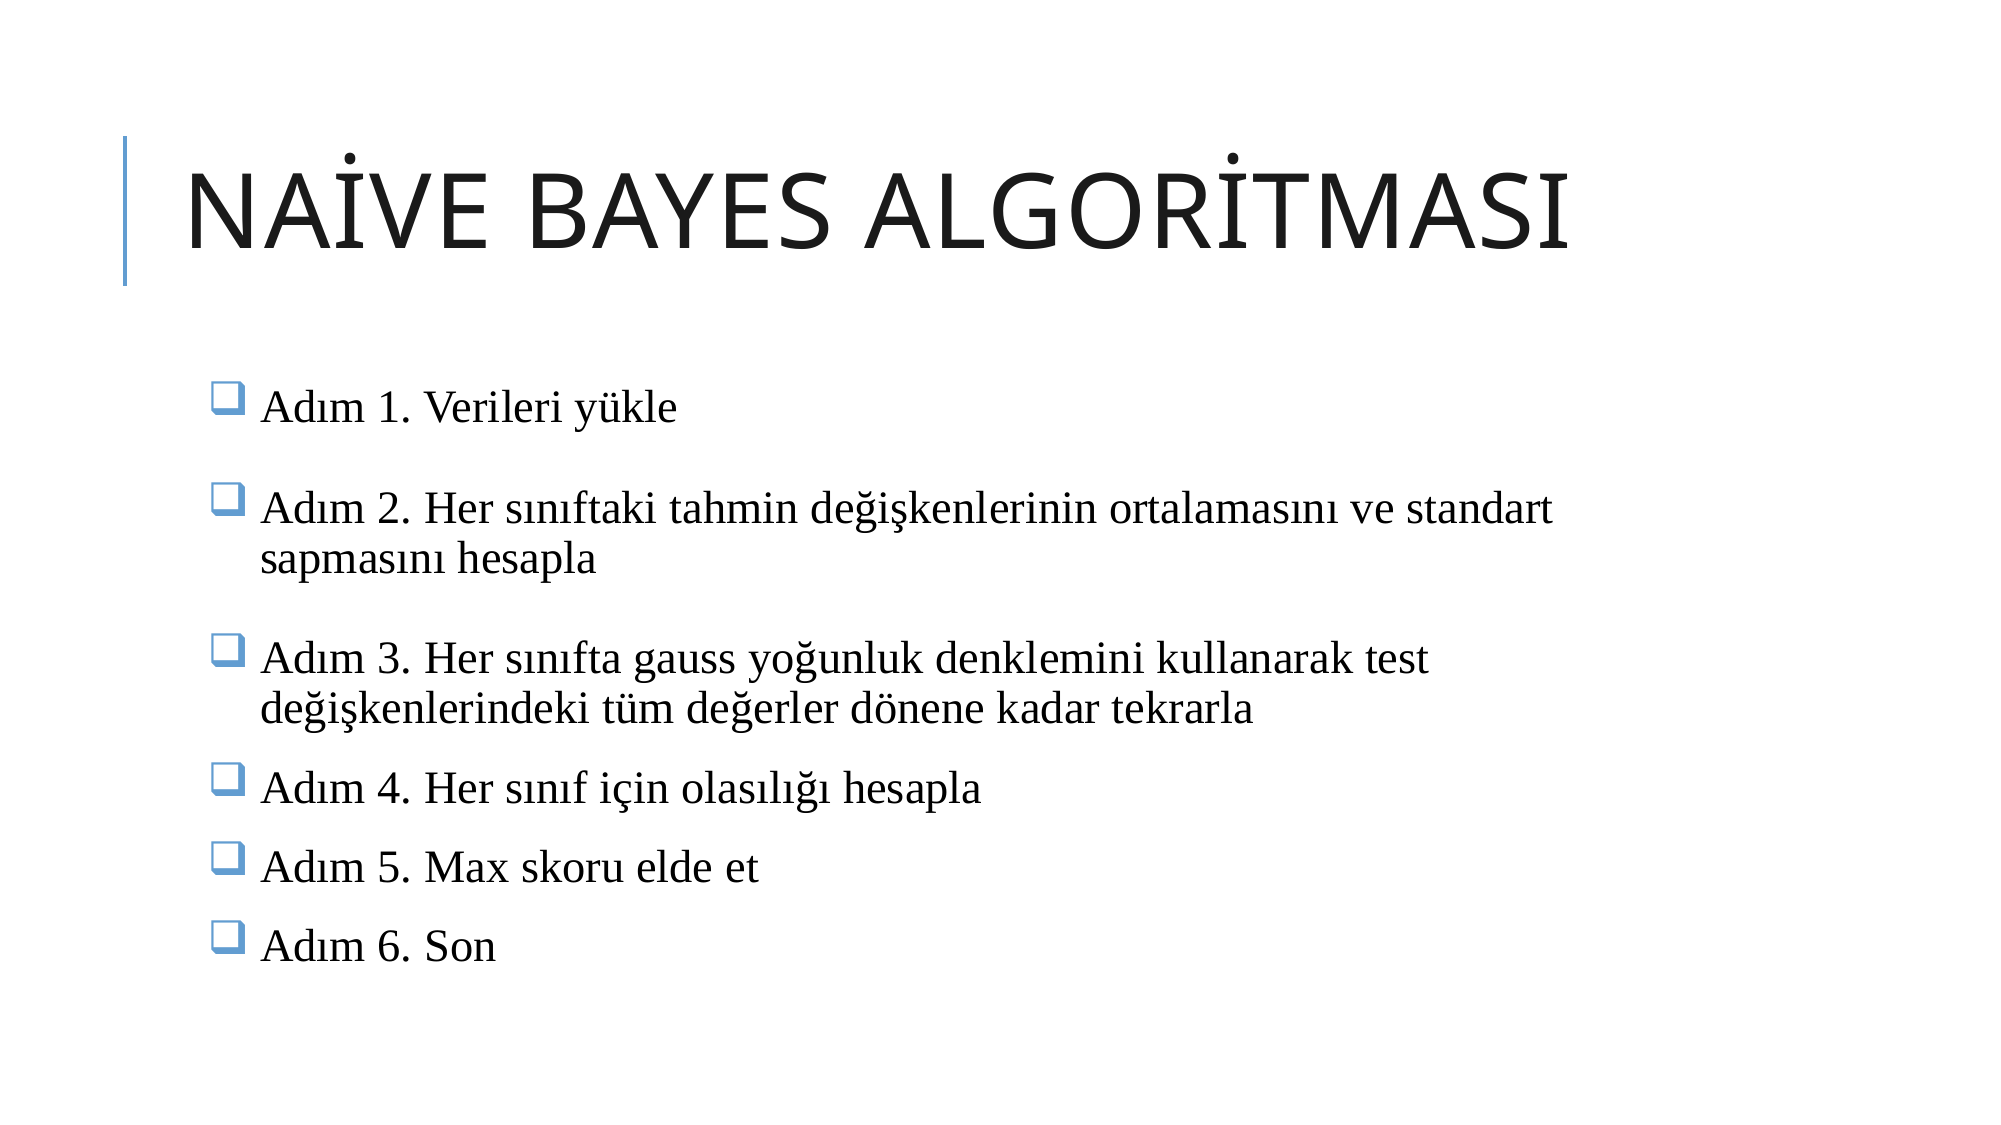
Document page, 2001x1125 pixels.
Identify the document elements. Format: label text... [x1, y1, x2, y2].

title Naive Bayes Algoritması [168, 96, 1763, 342]
list Adım 1. Verileri yükle Adım 2. Her sınıftaki tahmin değişkenlerinin ortalamasını ve standart sapmasını hesapla Adım 3. Her sınıfta gauss yoğunluk denklemini kullanarak test değişkenlerindeki tüm değerler dönene kadar tekrarla Adım 4. Her sınıf için olasılığı hesapla Adım 5. Max skoru elde et Adım 6. Son [168, 375, 1763, 1035]
